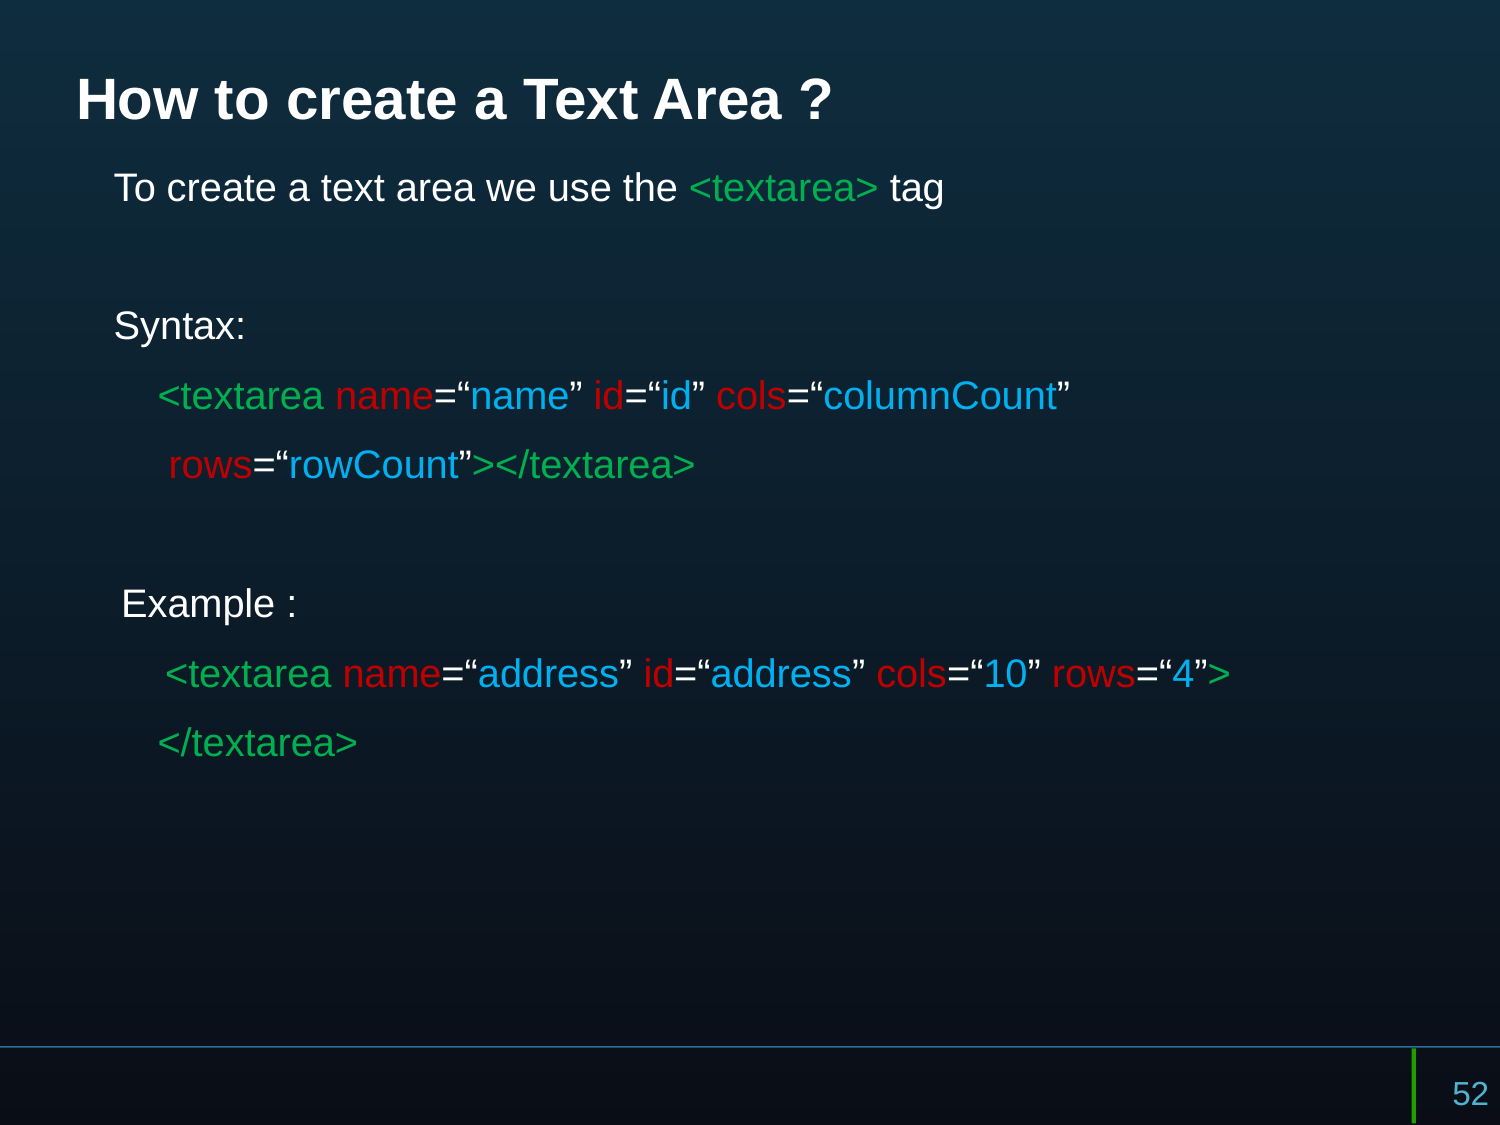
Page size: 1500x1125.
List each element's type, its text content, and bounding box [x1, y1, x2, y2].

slide_number 52 [1437, 1065, 1500, 1103]
title How to create a Text Area ? [61, 54, 1438, 154]
list To create a text area we use the <textarea> tag Syntax: <textarea name=“name” id=“id” cols=“columnCount” rows=“rowCount”></textarea> Example : <textarea name=“address” id=“address” cols=“10” rows=“4”> </textarea> [62, 153, 1438, 775]
